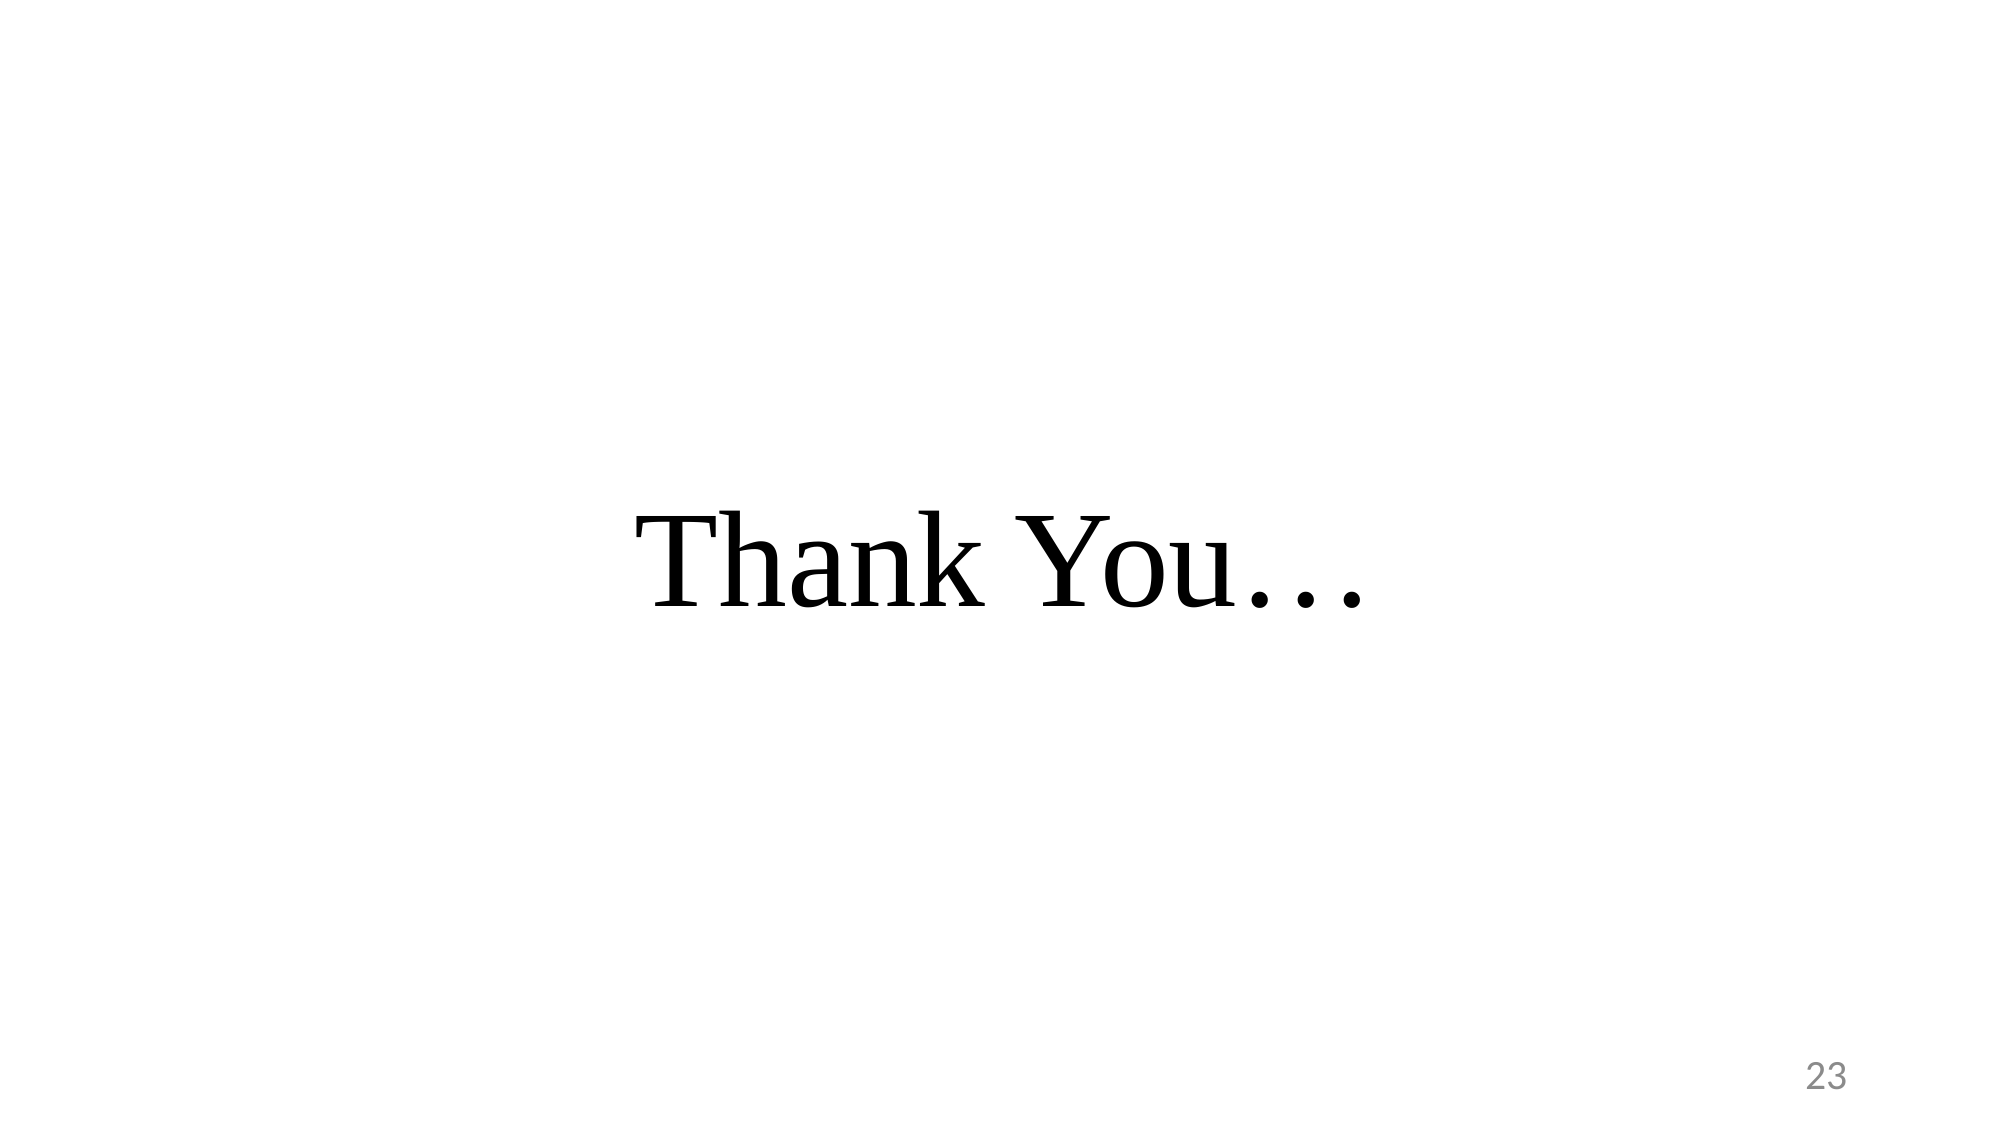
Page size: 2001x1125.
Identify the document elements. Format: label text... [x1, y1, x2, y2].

slide_number 23 [1412, 1042, 1863, 1103]
title Thank You… [619, 330, 1413, 795]
